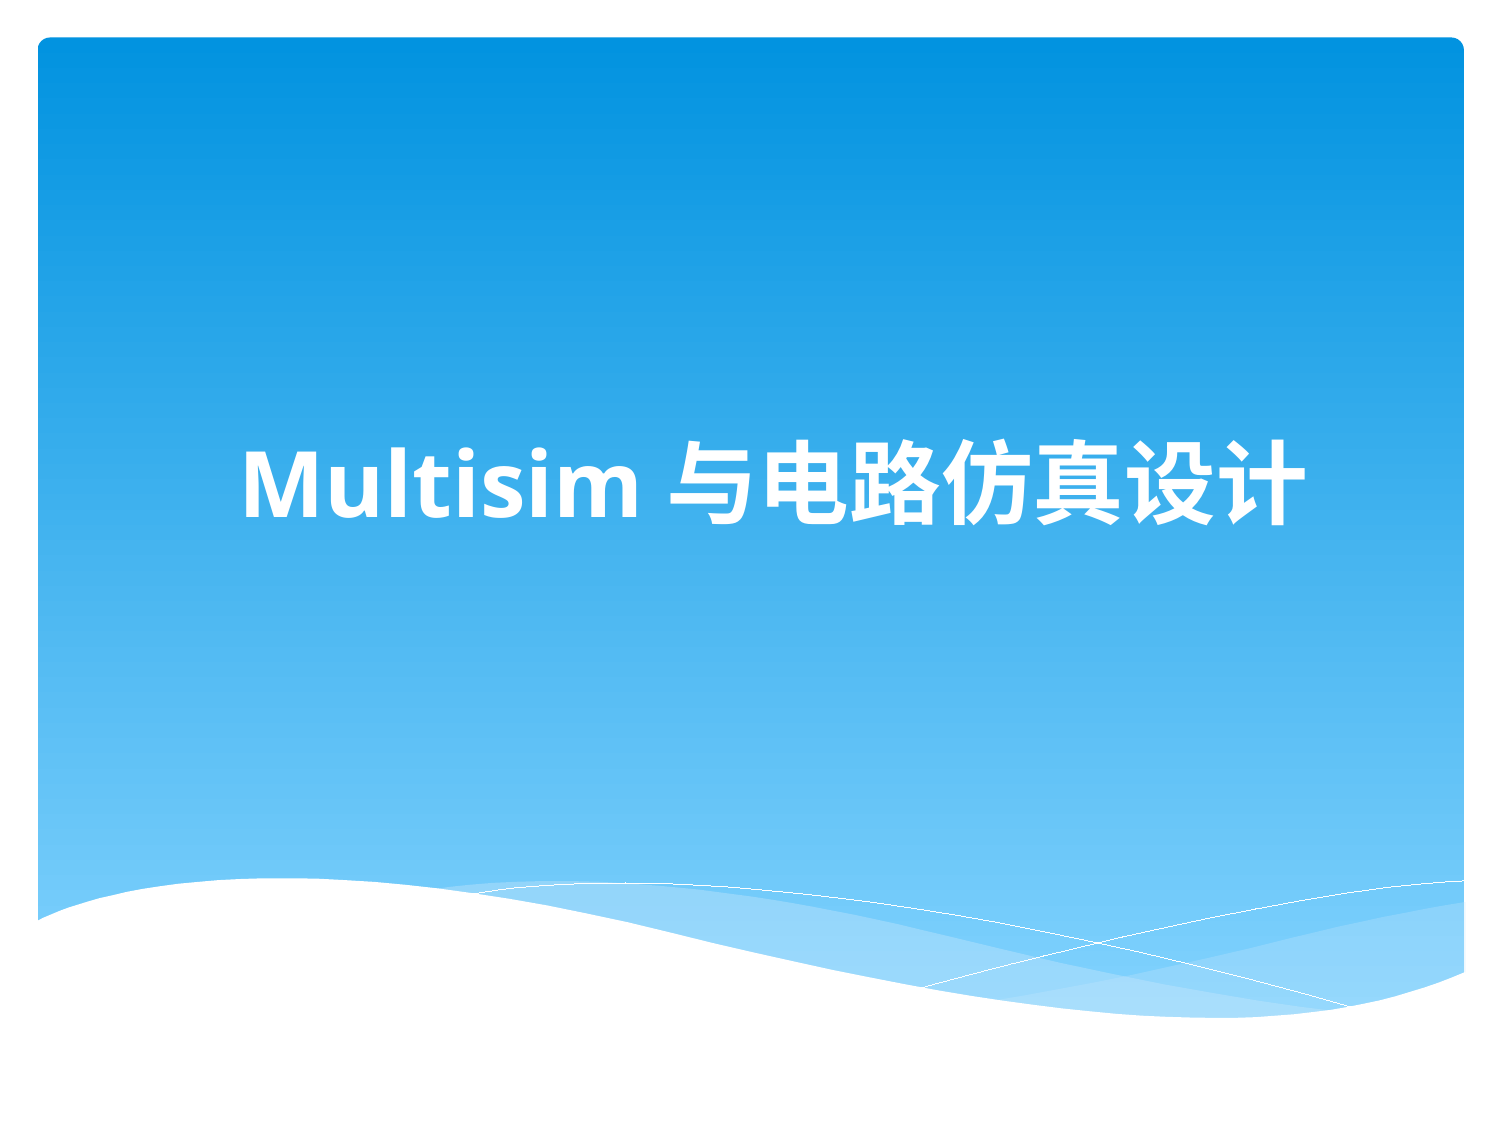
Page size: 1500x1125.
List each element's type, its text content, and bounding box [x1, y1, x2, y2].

title Multisim与电路仿真设计 [135, 302, 1411, 544]
